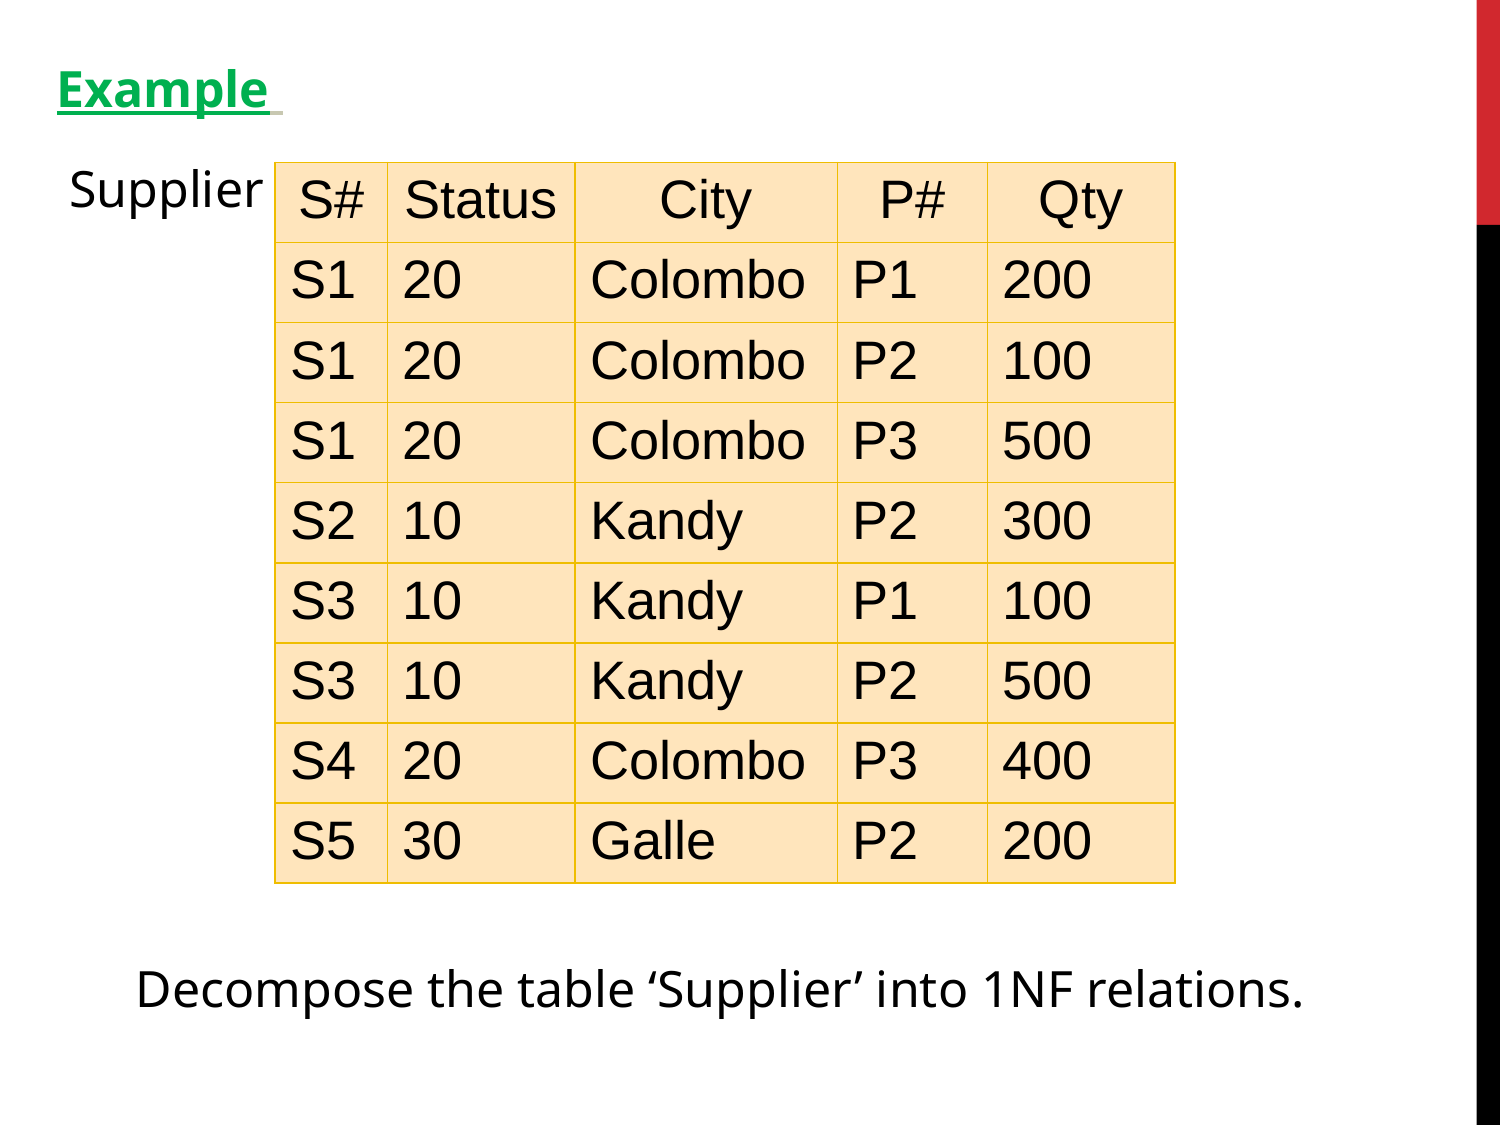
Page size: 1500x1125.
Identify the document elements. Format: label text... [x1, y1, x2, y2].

table_cell 10 [388, 483, 574, 562]
table_cell S3 [276, 644, 387, 722]
table_cell S5 [276, 804, 387, 882]
table_cell 500 [988, 403, 1174, 482]
table_cell 200 [988, 243, 1174, 322]
table_cell 500 [988, 644, 1174, 722]
table_cell S1 [276, 243, 387, 322]
table_cell Colombo [576, 724, 837, 802]
table_cell Kandy [576, 644, 837, 722]
table_cell 10 [388, 644, 574, 722]
table_header Status [388, 163, 574, 242]
table_cell S1 [276, 323, 387, 402]
table_cell 300 [988, 483, 1174, 562]
text_box Example [42, 49, 311, 125]
table_cell S4 [276, 724, 387, 802]
table_cell 100 [988, 564, 1174, 642]
table_cell 200 [988, 804, 1174, 882]
table_cell S2 [276, 483, 387, 562]
table_cell 20 [388, 323, 574, 402]
table_cell P2 [838, 804, 987, 882]
table_header P# [838, 163, 987, 242]
text_box Supplier [54, 149, 279, 225]
table_cell 20 [388, 403, 574, 482]
table_cell 30 [388, 804, 574, 882]
table_cell Galle [576, 804, 837, 882]
table_header S# [276, 163, 387, 242]
table_cell Kandy [576, 564, 837, 642]
table_cell P3 [838, 724, 987, 802]
table_cell Colombo [576, 243, 837, 322]
table_cell P2 [838, 644, 987, 722]
table_cell Kandy [576, 483, 837, 562]
table_cell P3 [838, 403, 987, 482]
table_header Qty [988, 163, 1174, 242]
table_cell 20 [388, 724, 574, 802]
table_cell P1 [838, 243, 987, 322]
table_cell Colombo [576, 323, 837, 402]
table_cell S1 [276, 403, 387, 482]
table_cell 10 [388, 564, 574, 642]
table_cell 400 [988, 724, 1174, 802]
table_header City [576, 163, 837, 242]
table_cell P2 [838, 323, 987, 402]
table_cell Colombo [576, 403, 837, 482]
table_cell 20 [388, 243, 574, 322]
table_cell S3 [276, 564, 387, 642]
table_cell P2 [838, 483, 987, 562]
table_cell P1 [838, 564, 987, 642]
text_box Decompose the table ‘Supplier’ into 1NF relations. [121, 949, 1321, 1025]
table_cell 100 [988, 323, 1174, 402]
